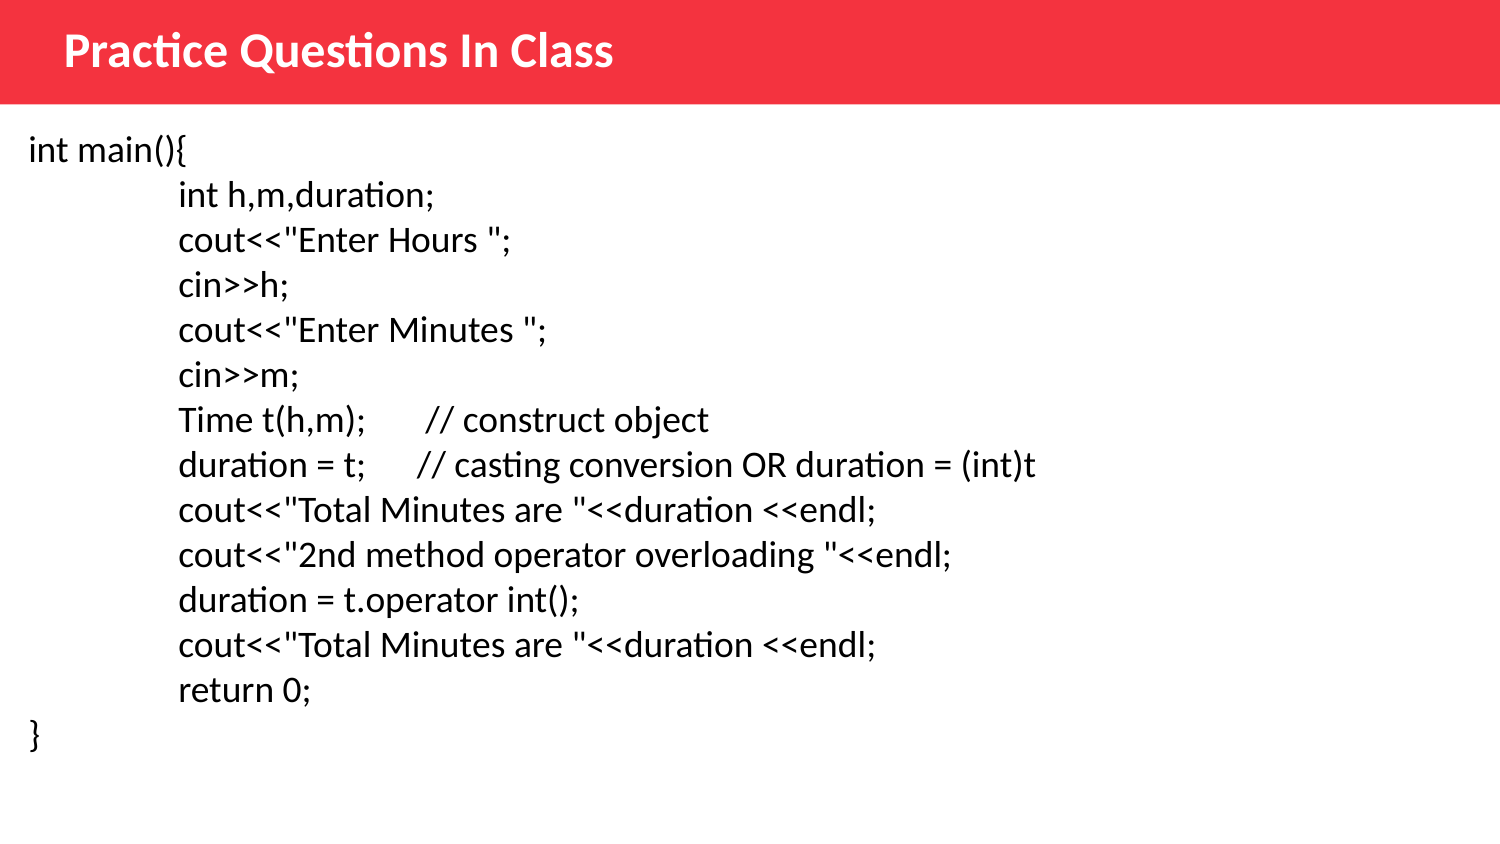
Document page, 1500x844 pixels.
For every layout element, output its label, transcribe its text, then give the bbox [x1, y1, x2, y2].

text_box Practice Questions In Class [63, 15, 1203, 80]
text_box int main(){ int h,m,duration; cout<<"Enter Hours "; cin>>h; cout<<"Enter Minutes "; cin>>m; Time t(h,m); // construct object duration = t; // casting conversion OR duration = (int)t cout<<"Total Minutes are "<<duration <<endl; cout<<"2nd method operator overloading "<<endl; duration = t.operator int(); cout<<"Total Minutes are "<<duration <<endl; return 0; } [13, 110, 1483, 829]
text_box [0, 0, 1500, 105]
